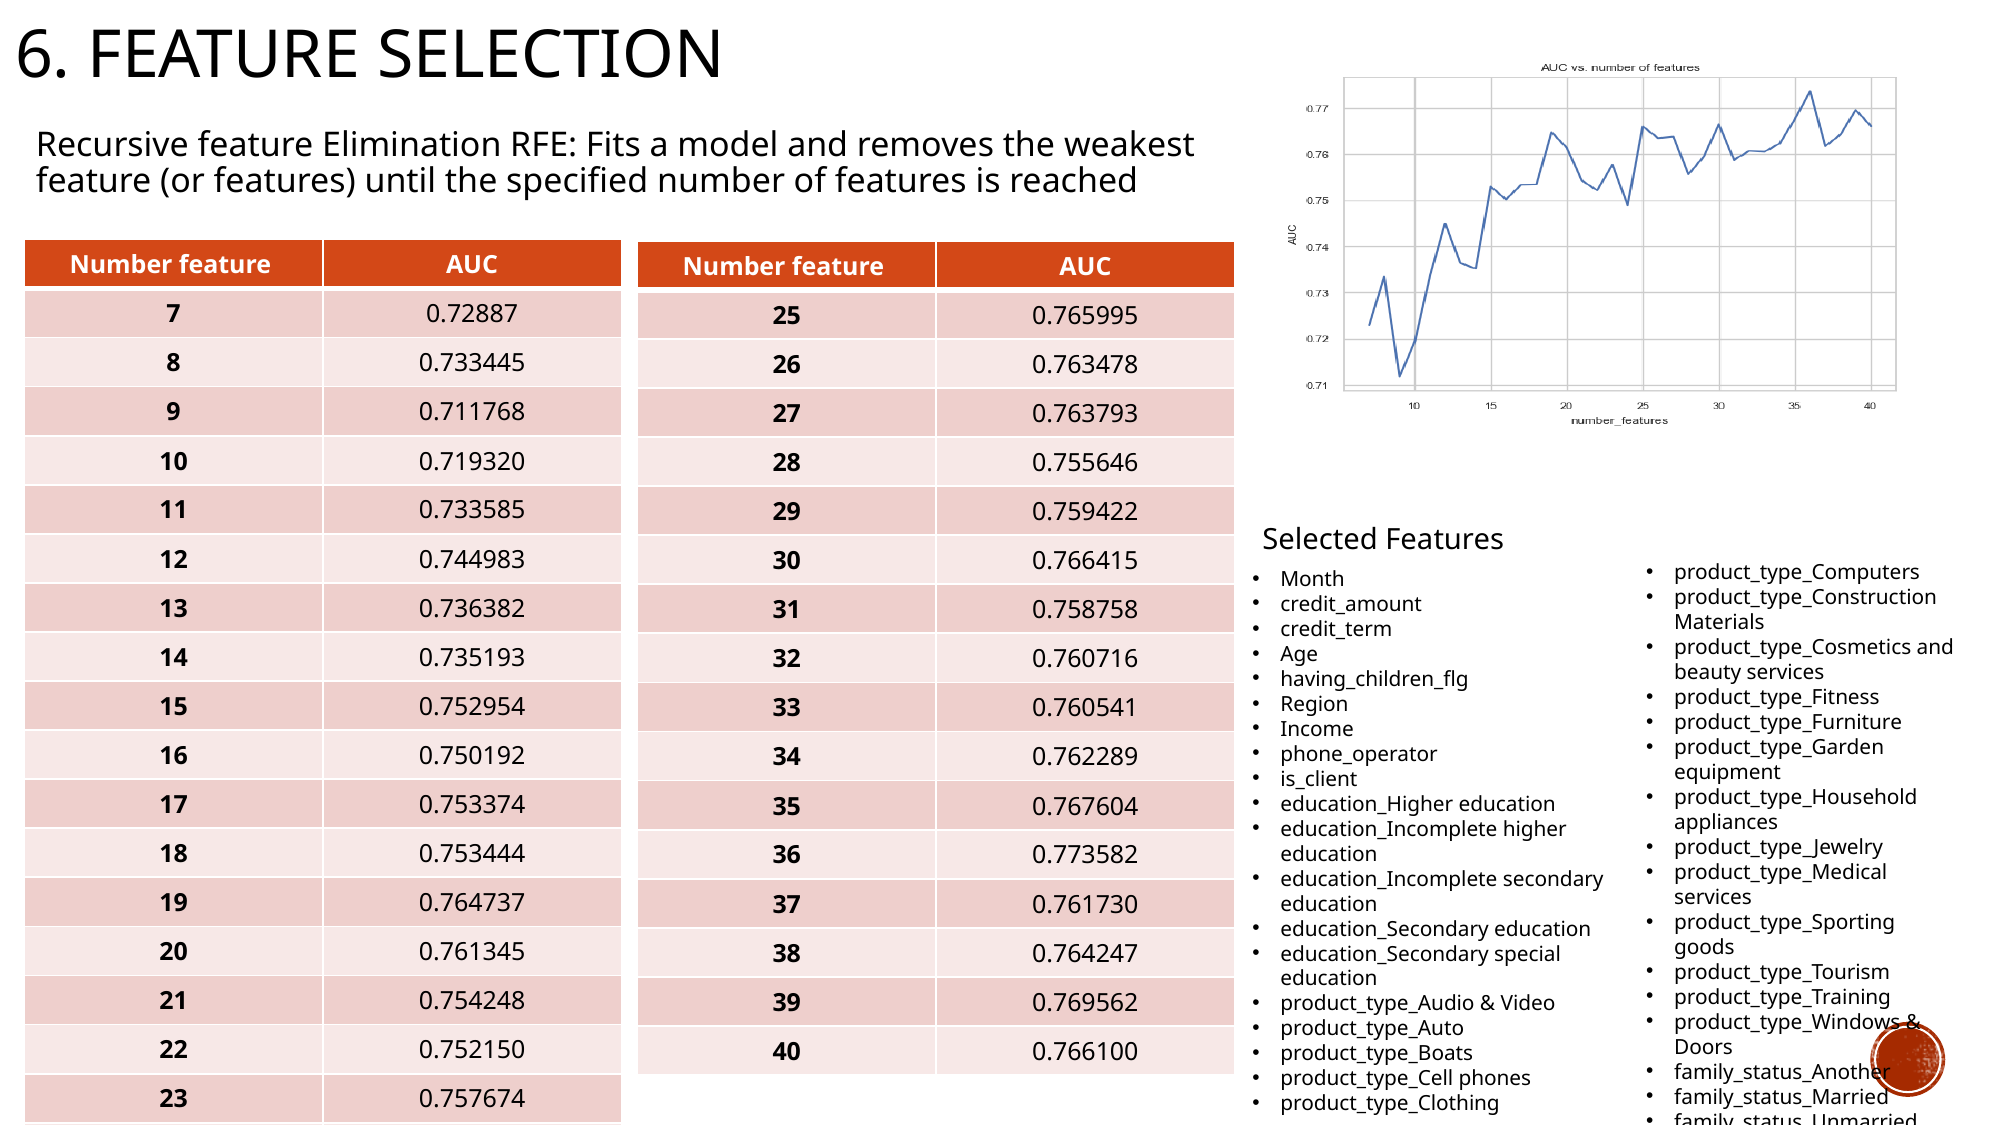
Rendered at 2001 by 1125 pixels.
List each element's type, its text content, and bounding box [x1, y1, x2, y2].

table_cell 0.72887 [324, 291, 621, 337]
table_cell 0.753374 [324, 780, 621, 827]
picture [1268, 55, 1958, 431]
table_cell 0.763793 [937, 389, 1234, 436]
table_cell 25 [638, 293, 935, 338]
table_cell 0.757674 [324, 1075, 621, 1122]
table_cell 26 [638, 340, 935, 387]
table_cell 0.711768 [324, 387, 621, 435]
table_cell 0.753444 [324, 829, 621, 876]
table_cell 0.762289 [937, 732, 1234, 780]
table_cell 7 [25, 291, 322, 337]
table_cell 37 [638, 880, 935, 927]
table_cell 22 [25, 1025, 322, 1073]
table_cell 0.733585 [324, 486, 621, 533]
title 6. Feature selection [0, 11, 1253, 100]
table_cell 0.766415 [937, 536, 1234, 583]
table_cell 0.752954 [324, 682, 621, 729]
table_cell 12 [25, 535, 322, 582]
table_cell 27 [638, 389, 935, 436]
table_cell 0.754248 [324, 976, 621, 1024]
text_box product_type_Computers product_type_Construction Materials product_type_Cosmetics and beauty services product_type_Fitness product_type_Furniture product_type_Garden equipment product_type_Household appliances product_type_Jewelry product_type_Medical services product_type_Sporting goods product_type_Tourism product_type_Training product_type_Windows & Doors family_status_Another family_status_Married family_status_Unmarried sex_female [1631, 551, 1976, 1125]
table_cell 0.773582 [937, 831, 1234, 878]
table_cell 31 [638, 585, 935, 632]
table_cell 36 [638, 831, 935, 878]
table_cell 21 [25, 976, 322, 1024]
table_cell 0.735193 [324, 633, 621, 680]
table_cell 0.719320 [324, 437, 621, 484]
table_cell 0.758758 [937, 585, 1234, 632]
table_cell 13 [25, 584, 322, 631]
table_cell 0.760716 [937, 634, 1234, 682]
table_cell 0.736382 [324, 584, 621, 631]
table_cell 10 [25, 437, 322, 484]
table_cell 32 [638, 634, 935, 682]
table_cell 18 [25, 829, 322, 876]
table_cell 0.755646 [937, 438, 1234, 485]
table_cell 40 [638, 1027, 935, 1074]
table_cell 0.761730 [937, 880, 1234, 927]
table_cell 38 [638, 929, 935, 976]
table_header Number feature [638, 242, 935, 287]
table_cell 19 [25, 878, 322, 926]
table_cell 0.760541 [937, 683, 1234, 731]
table_cell 28 [638, 438, 935, 485]
table_cell 0.733445 [324, 338, 621, 386]
table_cell 0.767604 [937, 781, 1234, 829]
table_header AUC [937, 242, 1234, 287]
table_cell 29 [638, 487, 935, 534]
table_cell 20 [25, 927, 322, 975]
table_cell 0.759422 [937, 487, 1234, 534]
table_header Number feature [25, 240, 322, 286]
table_cell 23 [25, 1075, 322, 1122]
table_cell 0.764247 [937, 929, 1234, 976]
table_cell 0.744983 [324, 535, 621, 582]
table_cell 16 [25, 731, 322, 778]
table_cell 0.761345 [324, 927, 621, 975]
table_cell 35 [638, 781, 935, 829]
text_box Month credit_amount credit_term Age having_children_flg Region Income phone_operator is_client education_Higher education education_Incomplete higher education education_Incomplete secondary education education_Secondary education education_Secondary special education product_type_Audio & Video product_type_Auto product_type_Boats product_type_Cell phones product_type_Clothing [1252, 565, 1631, 1115]
table_cell 9 [25, 387, 322, 435]
table_cell 30 [638, 536, 935, 583]
list Recursive feature Elimination RFE: Fits a model and removes the weakest feature (or features) until the specified number of features is reached [20, 119, 1232, 233]
table_cell 0.764737 [324, 878, 621, 926]
table_cell 0.766100 [937, 1027, 1234, 1074]
table_cell 34 [638, 732, 935, 780]
table_cell 14 [25, 633, 322, 680]
table_cell 11 [25, 486, 322, 533]
table_header AUC [324, 240, 621, 286]
table_cell 33 [638, 683, 935, 731]
text_box Selected Features [1247, 512, 1527, 563]
table_cell 0.765995 [937, 293, 1234, 338]
table_cell 17 [25, 780, 322, 827]
table_cell 0.752150 [324, 1025, 621, 1073]
table_cell 15 [25, 682, 322, 729]
table_cell 0.750192 [324, 731, 621, 778]
table_cell 0.769562 [937, 978, 1234, 1025]
table_cell 8 [25, 338, 322, 386]
table_cell 39 [638, 978, 935, 1025]
table_cell 0.763478 [937, 340, 1234, 387]
